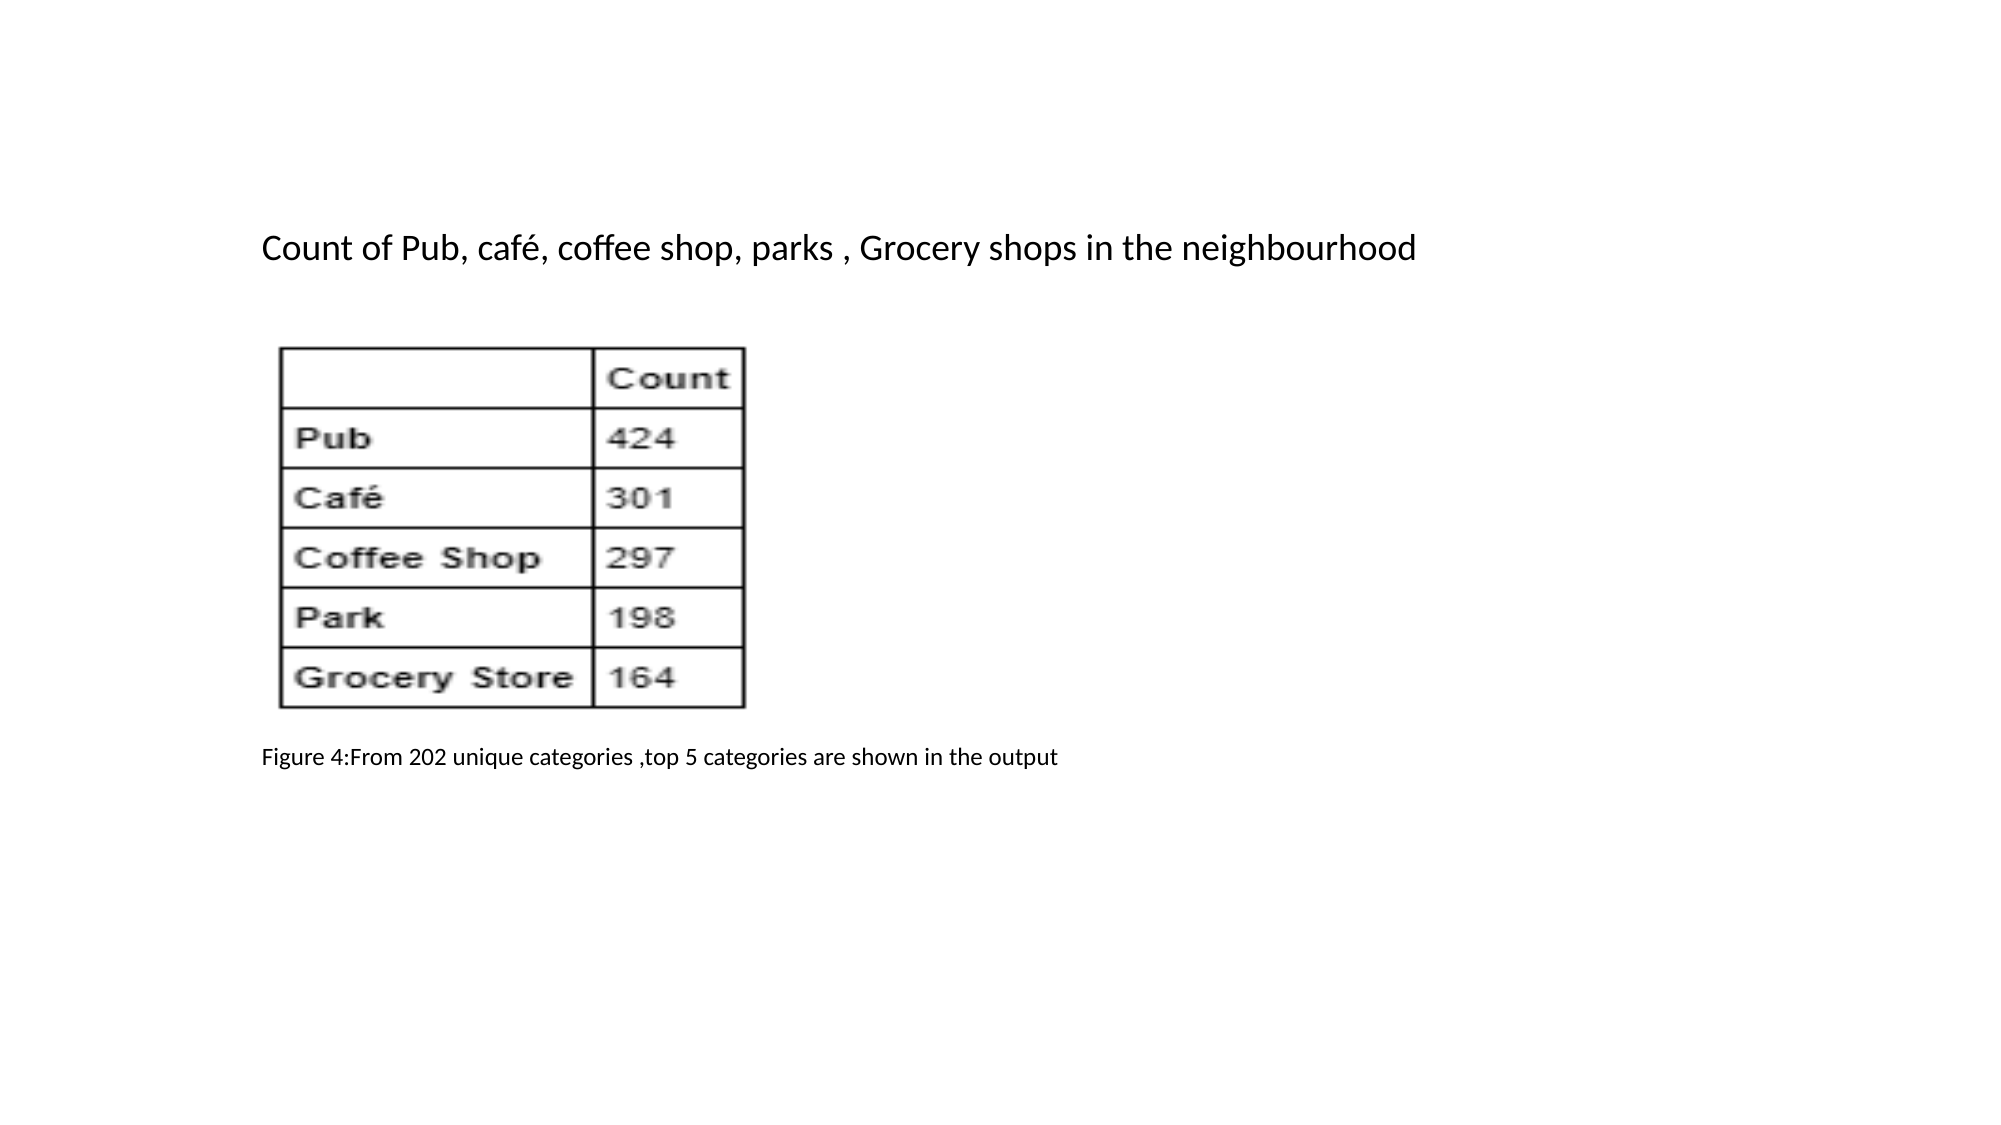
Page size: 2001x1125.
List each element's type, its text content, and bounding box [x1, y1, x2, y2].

text_box Figure 4:From 202 unique categories ,top 5 categories are shown in the output [247, 733, 1272, 778]
text_box Count of Pub, café, coffee shop, parks , Grocery shops in the neighbourhood [247, 215, 1819, 321]
picture [247, 321, 920, 734]
